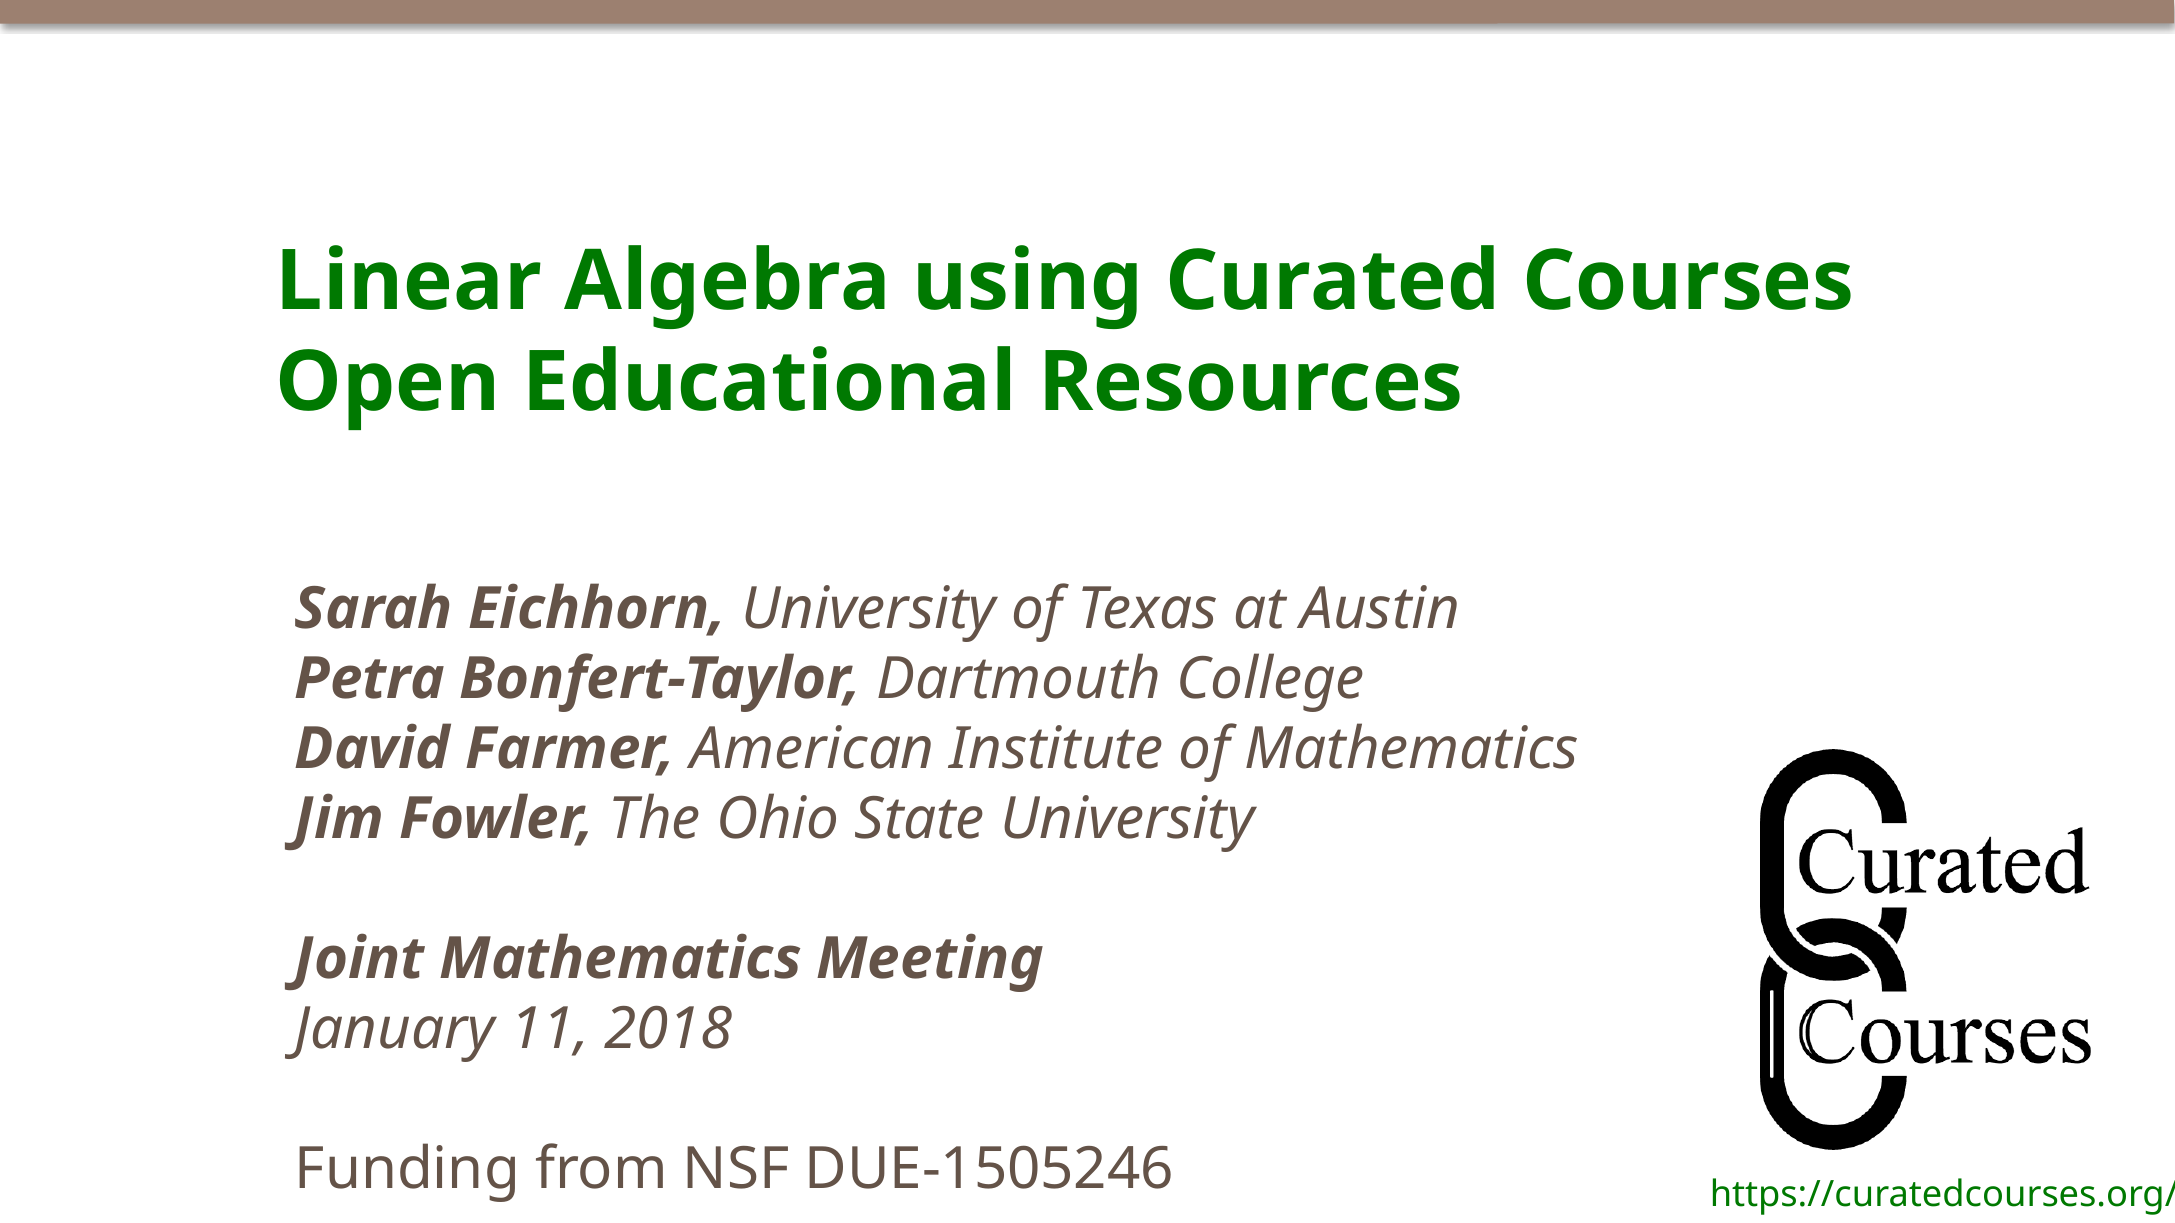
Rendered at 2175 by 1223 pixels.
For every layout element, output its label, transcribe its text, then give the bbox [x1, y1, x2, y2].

text_box Sarah Eichhorn, University of Texas at Austin Petra Bonfert-Taylor, Dartmouth College David Farmer, American Institute of Mathematics Jim Fowler, The Ohio State University Joint Mathematics Meeting January 11, 2018 Funding from NSF DUE-1505246 [280, 563, 1717, 1223]
title Linear Algebra using Curated Courses Open Educational Resources [260, 185, 1981, 467]
picture [1747, 737, 2108, 1164]
text_box https://curatedcourses.org/ [1717, 1163, 2175, 1222]
